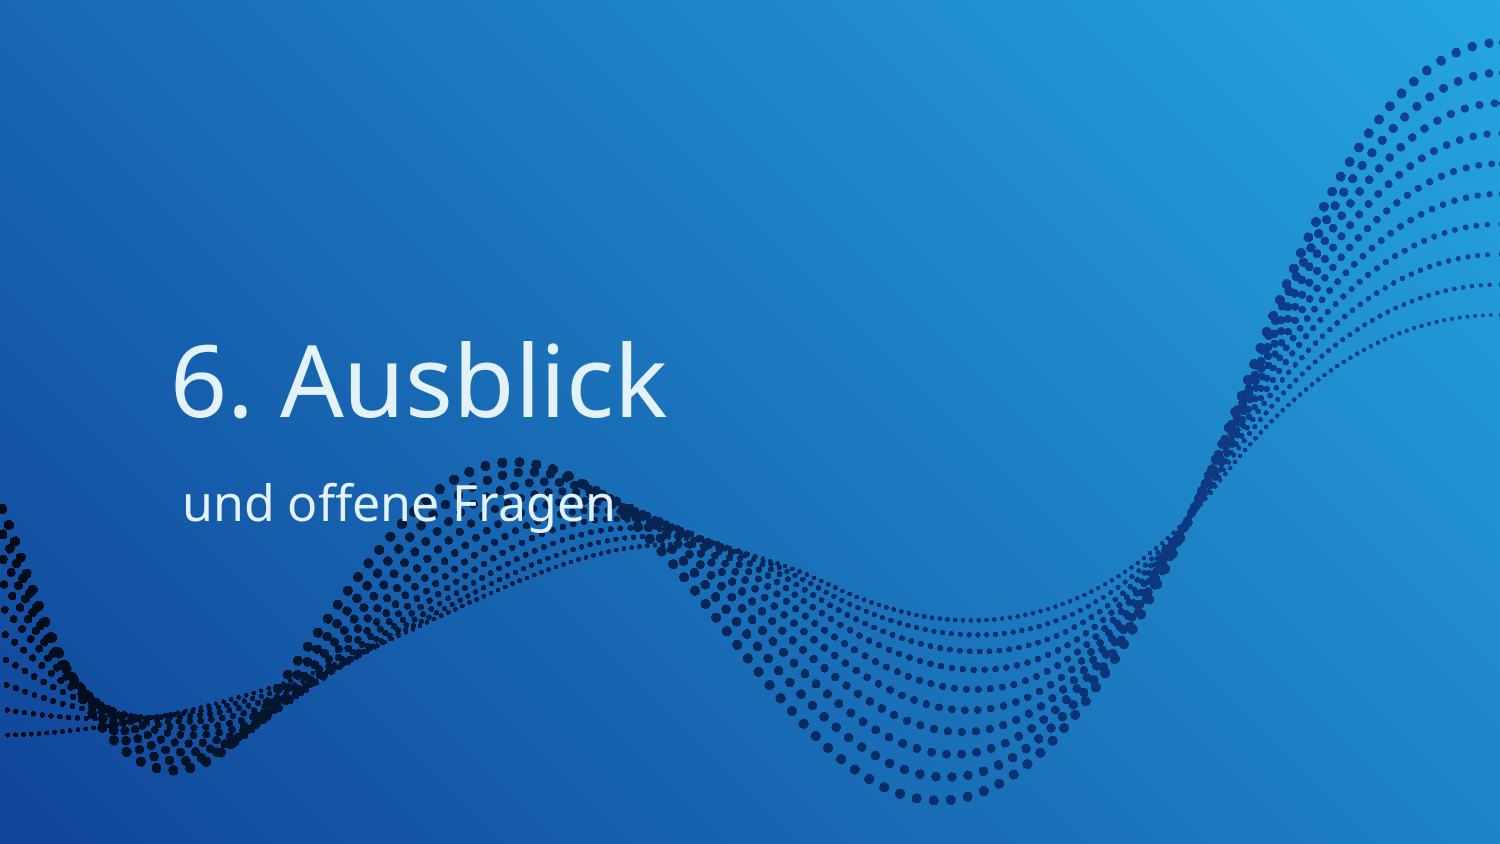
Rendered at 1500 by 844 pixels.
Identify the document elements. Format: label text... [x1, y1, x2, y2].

title 6. Ausblick [170, 339, 1466, 440]
text_box und offene Fragen [182, 462, 1410, 526]
text_box [170, 450, 1398, 514]
